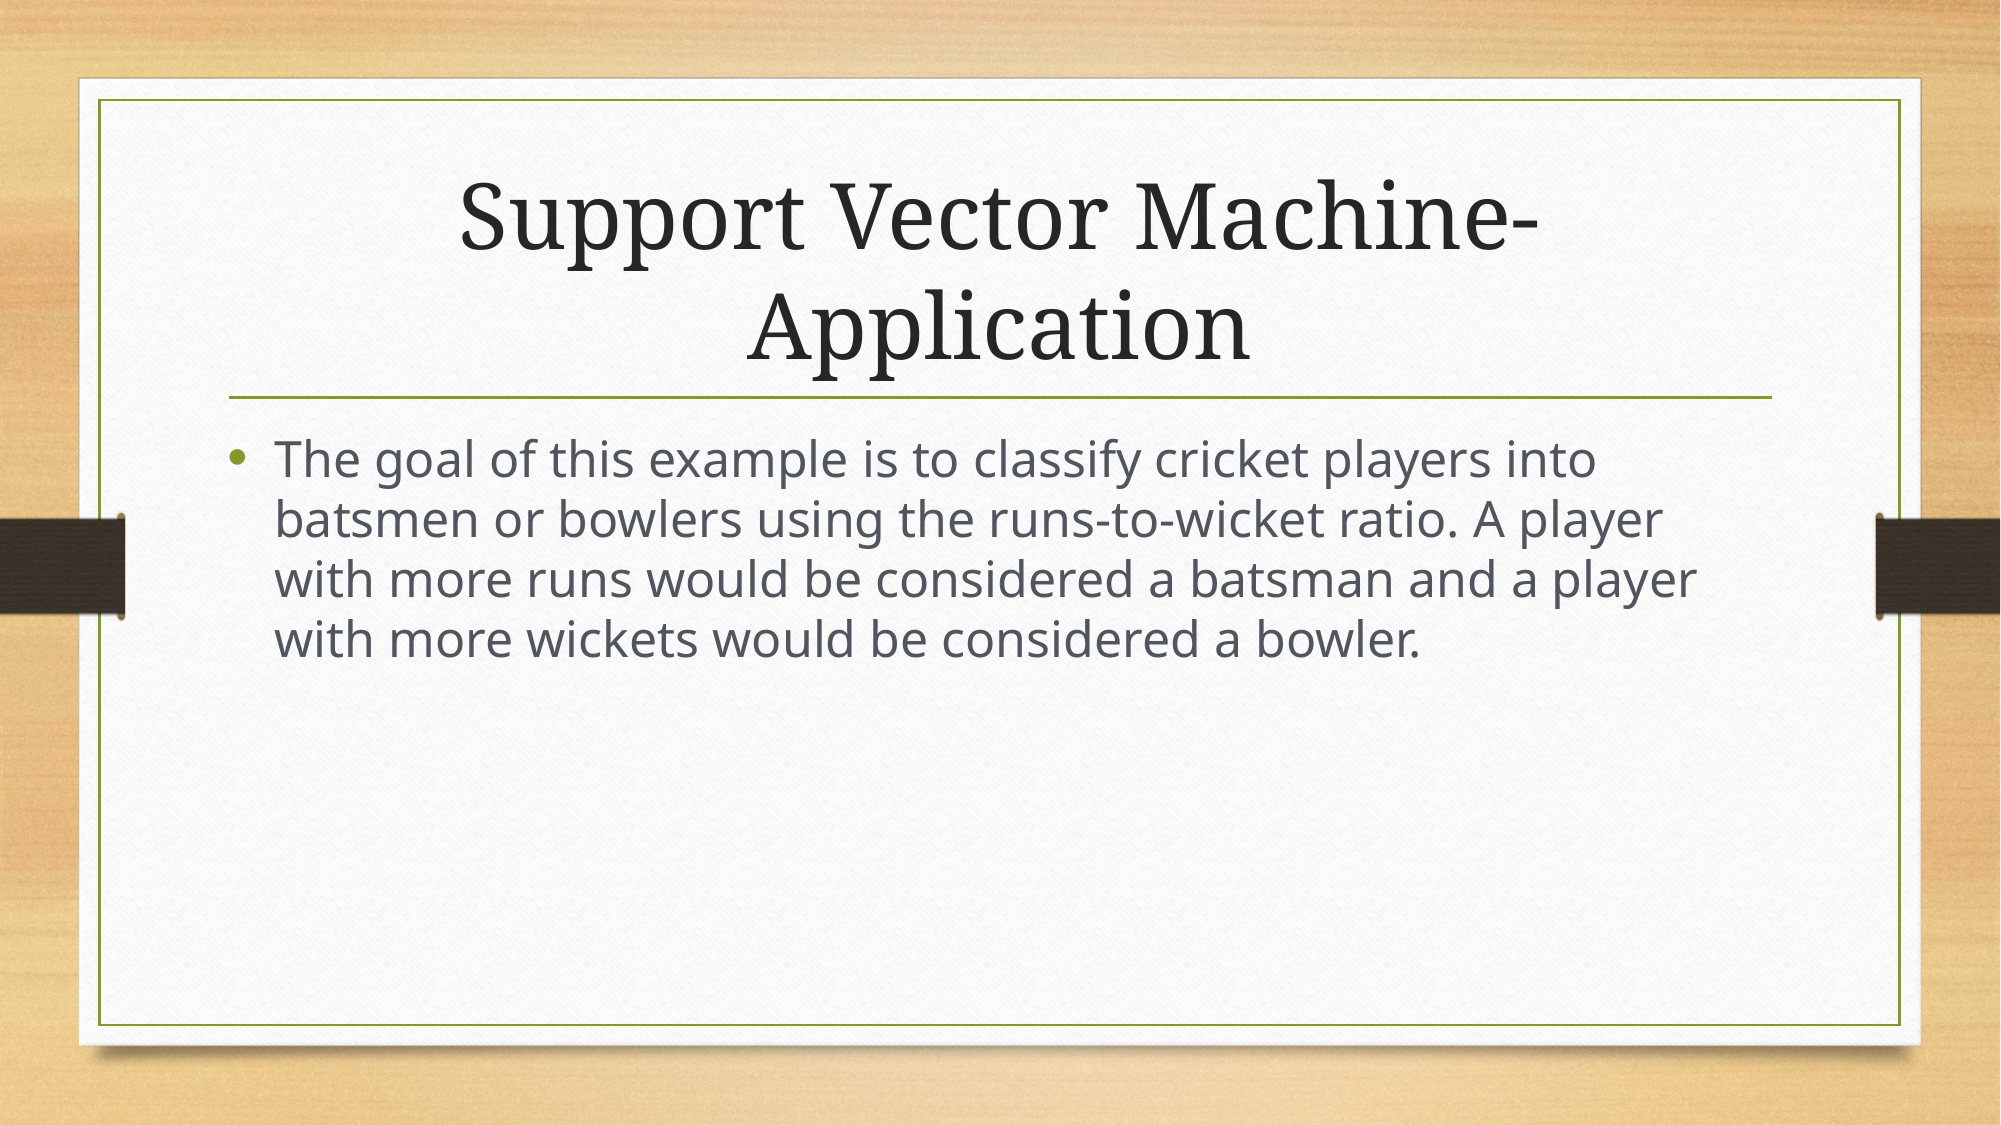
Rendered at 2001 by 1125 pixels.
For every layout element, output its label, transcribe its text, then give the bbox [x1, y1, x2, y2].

title Support Vector Machine- Application [212, 161, 1788, 375]
picture [0, 0, 2001, 1125]
list The goal of this example is to classify cricket players into batsmen or bowlers using the runs-to-wicket ratio. A player with more runs would be considered a batsman and a player with more wickets would be considered a bowler. [212, 419, 1788, 964]
